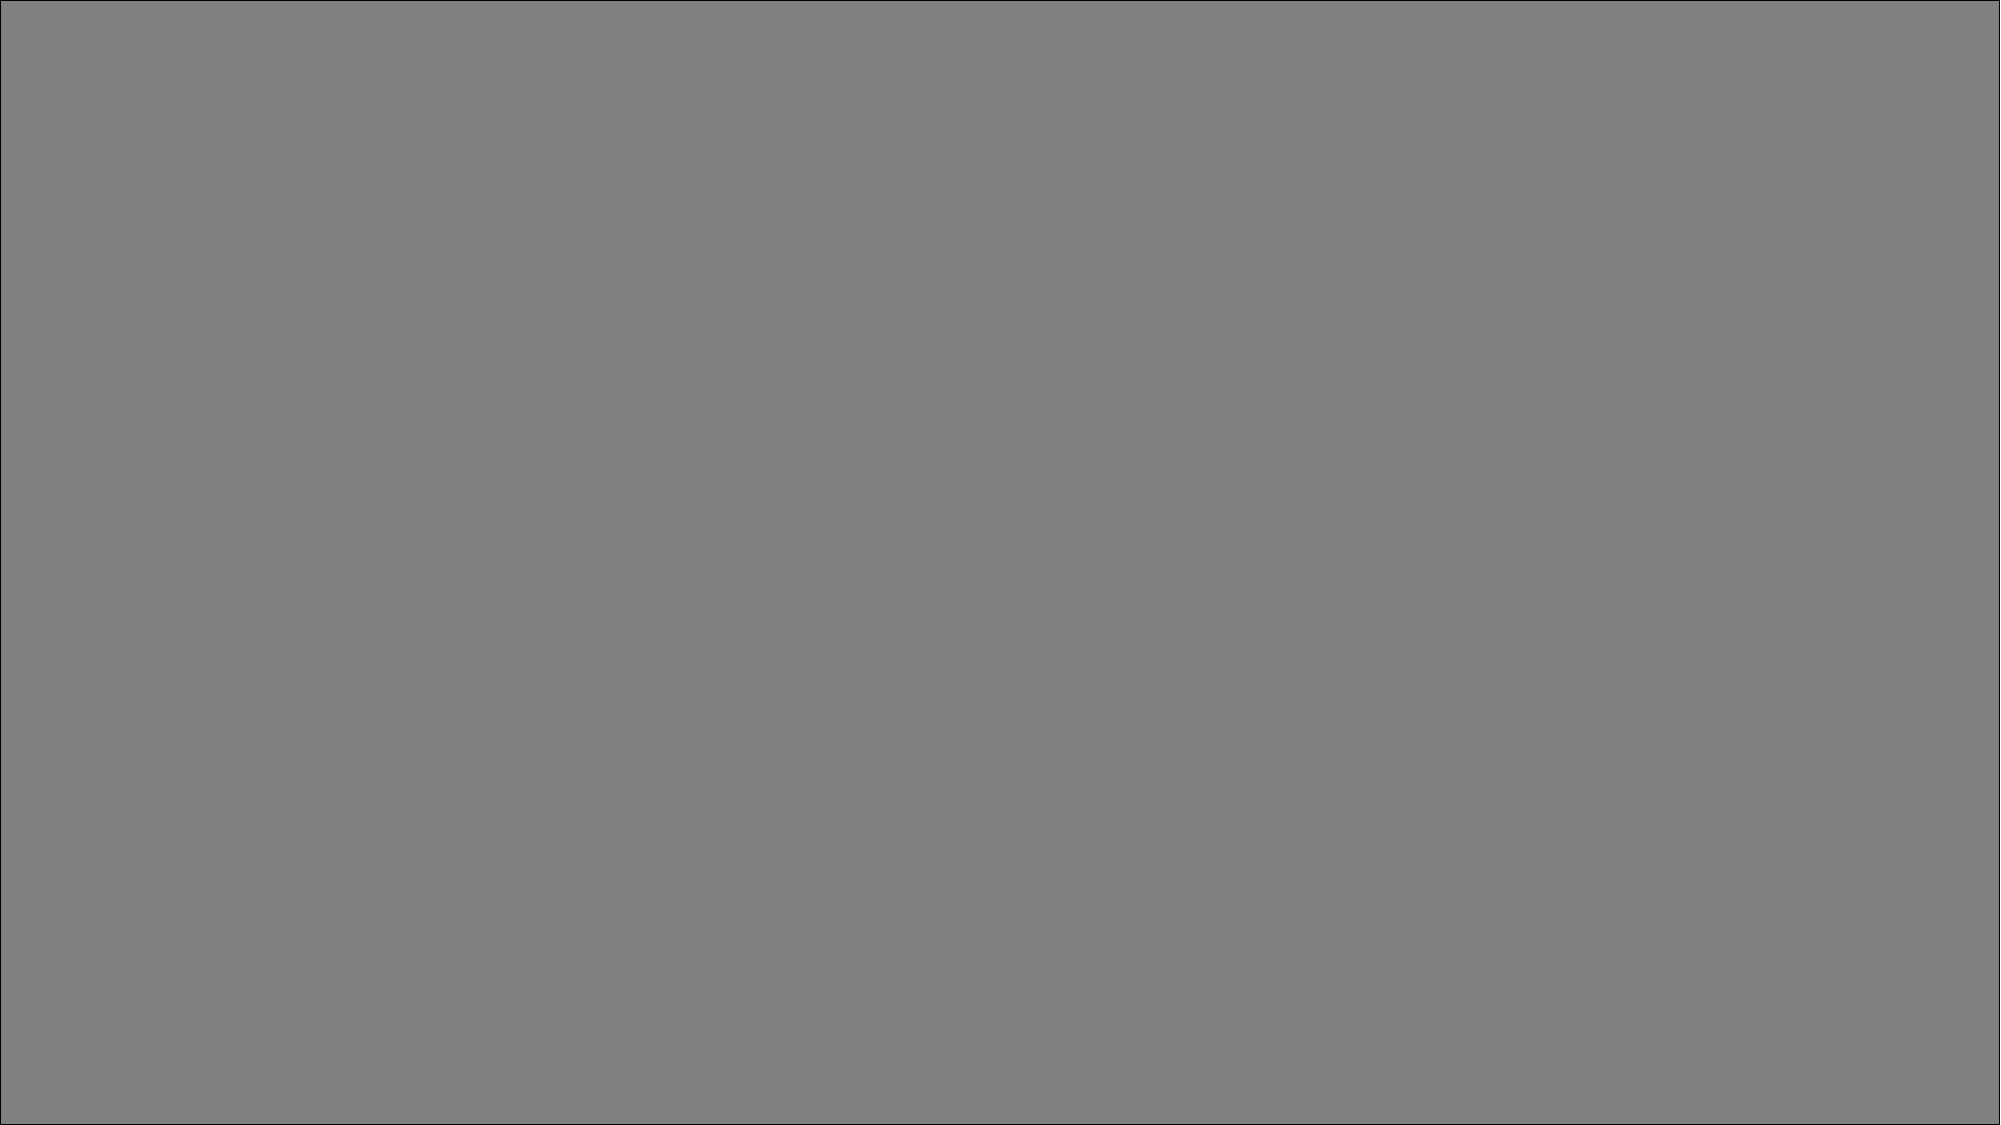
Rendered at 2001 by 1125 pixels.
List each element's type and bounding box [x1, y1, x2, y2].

text_box [0, 0, 2000, 1125]
